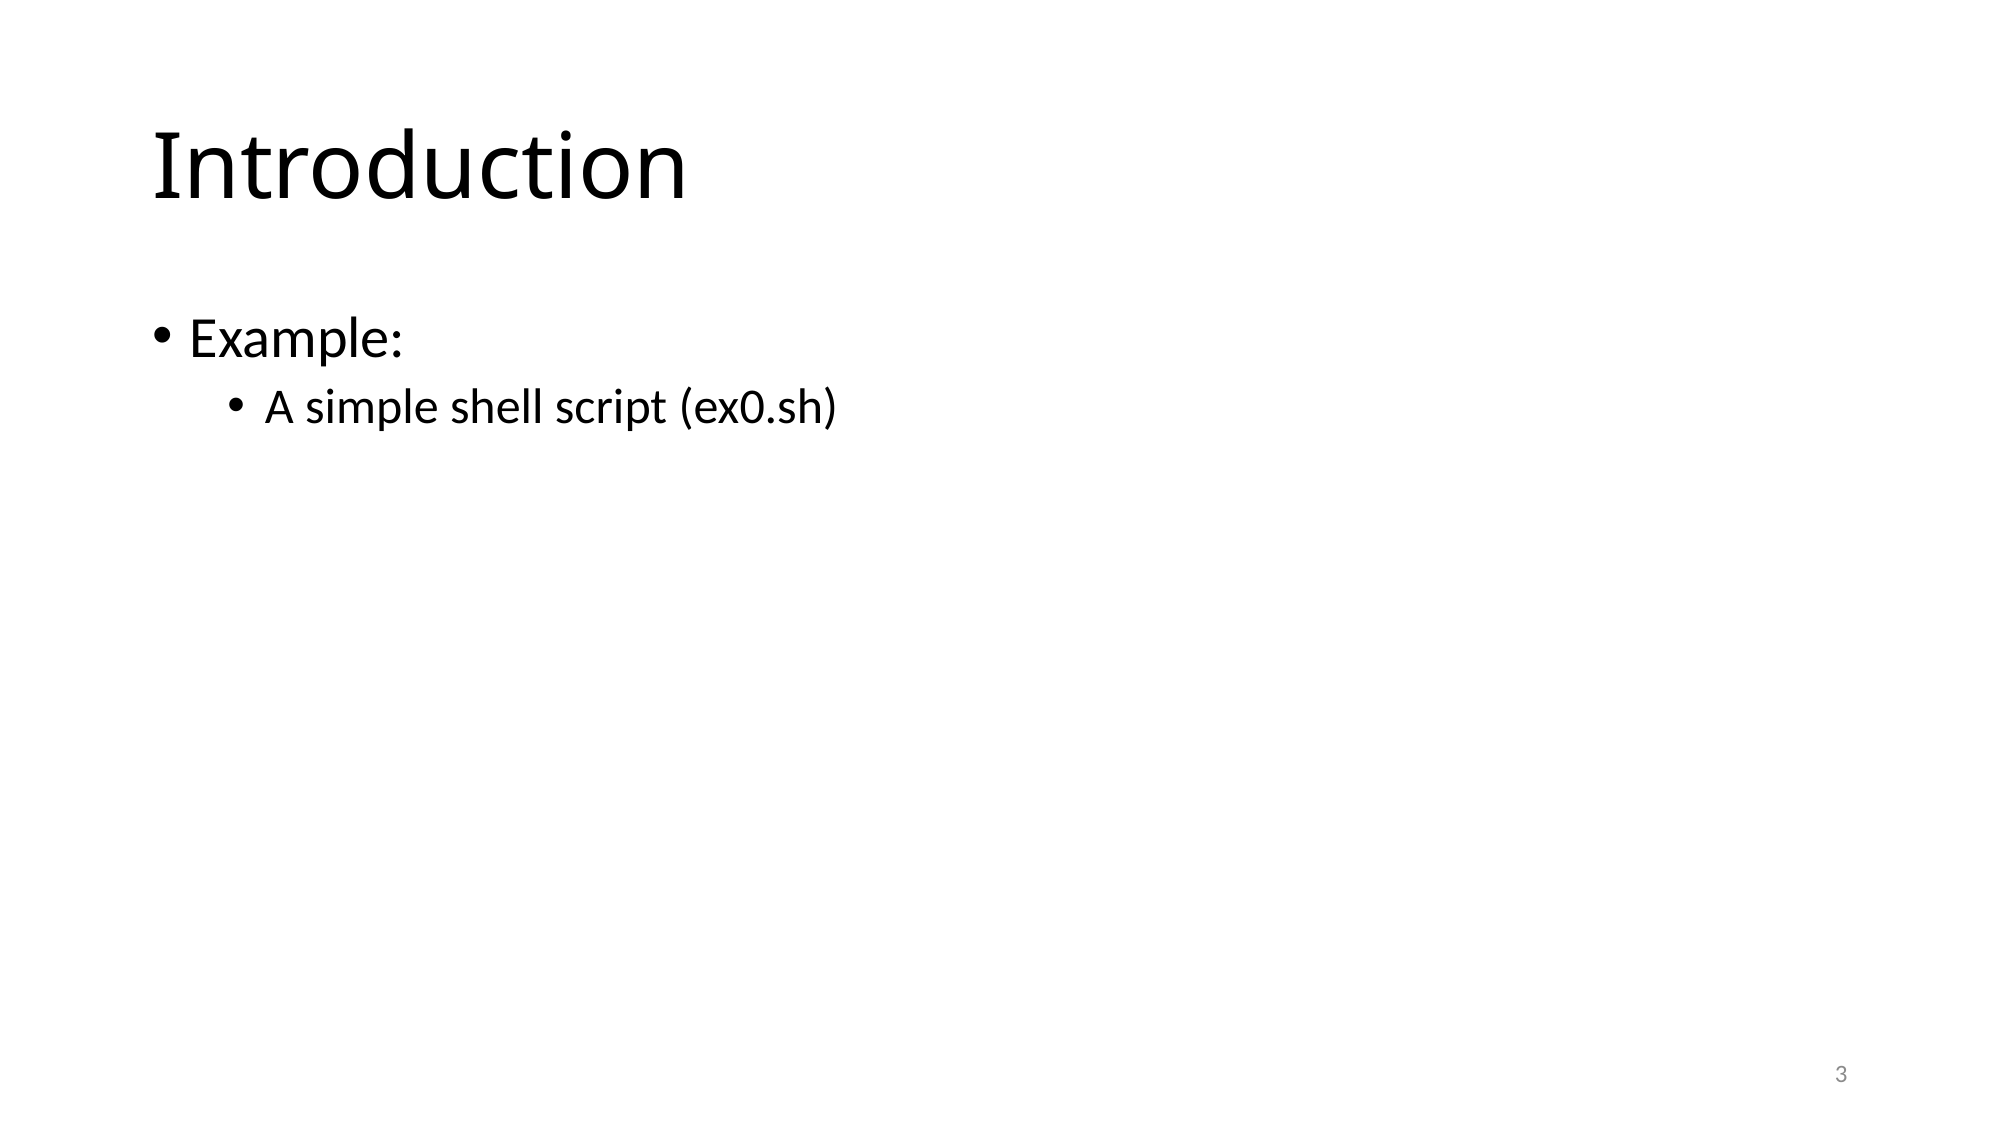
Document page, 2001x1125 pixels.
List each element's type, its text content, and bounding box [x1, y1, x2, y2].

list Example: A simple shell script (ex0.sh) [137, 299, 1863, 1014]
title Introduction [137, 59, 1863, 278]
slide_number 3 [1412, 1042, 1863, 1103]
